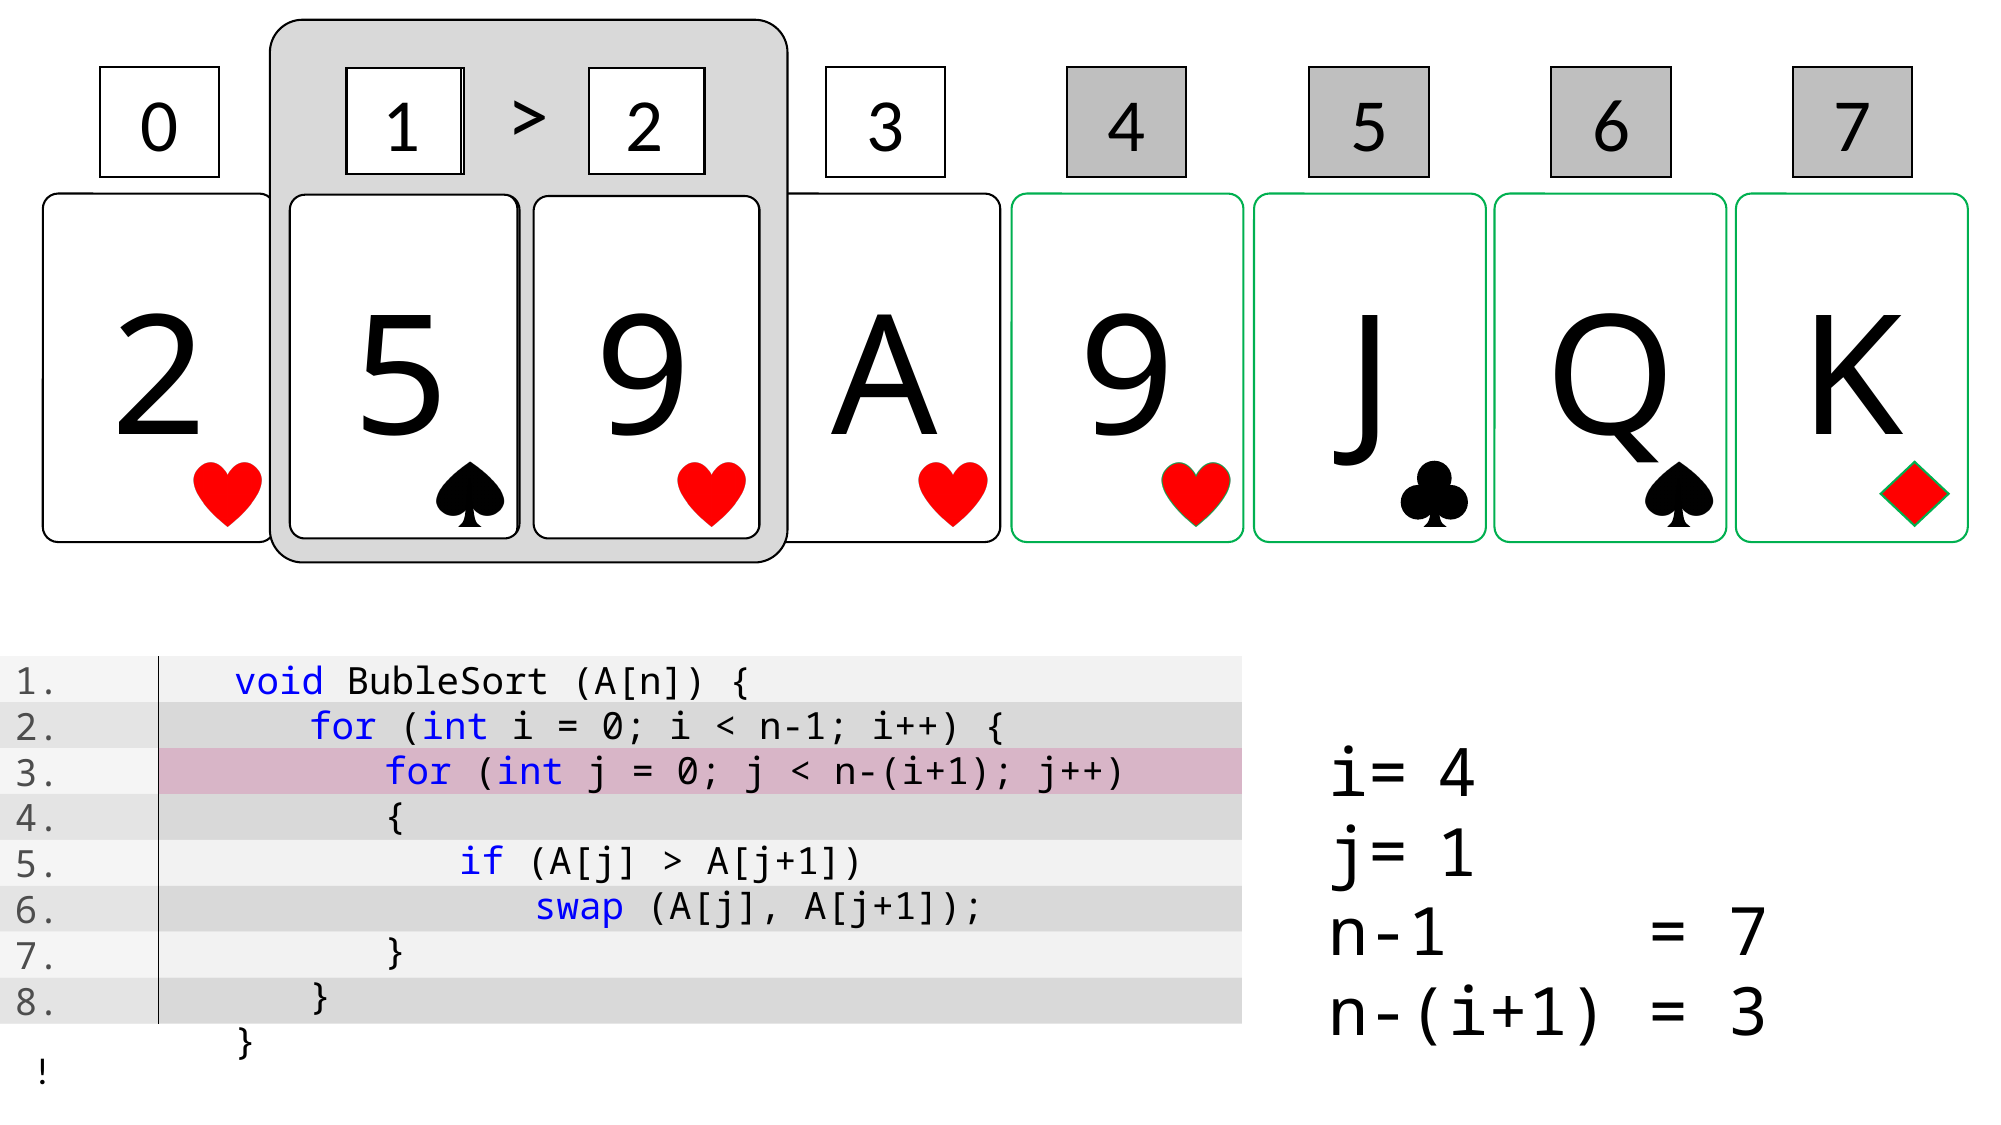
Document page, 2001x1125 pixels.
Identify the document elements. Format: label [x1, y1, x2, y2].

text_box [1735, 193, 1968, 543]
text_box [1792, 66, 1913, 178]
text_box [1313, 721, 1794, 1057]
text_box [1308, 66, 1430, 178]
text_box [42, 18, 1001, 564]
text_box [825, 66, 946, 178]
text_box [21, 1039, 64, 1099]
text_box [1494, 193, 1727, 543]
text_box [1550, 66, 1672, 178]
text_box [1066, 66, 1187, 178]
text_box [1011, 193, 1244, 543]
text_box [99, 66, 220, 178]
text_box [1254, 193, 1486, 543]
text_box [0, 649, 1243, 1070]
